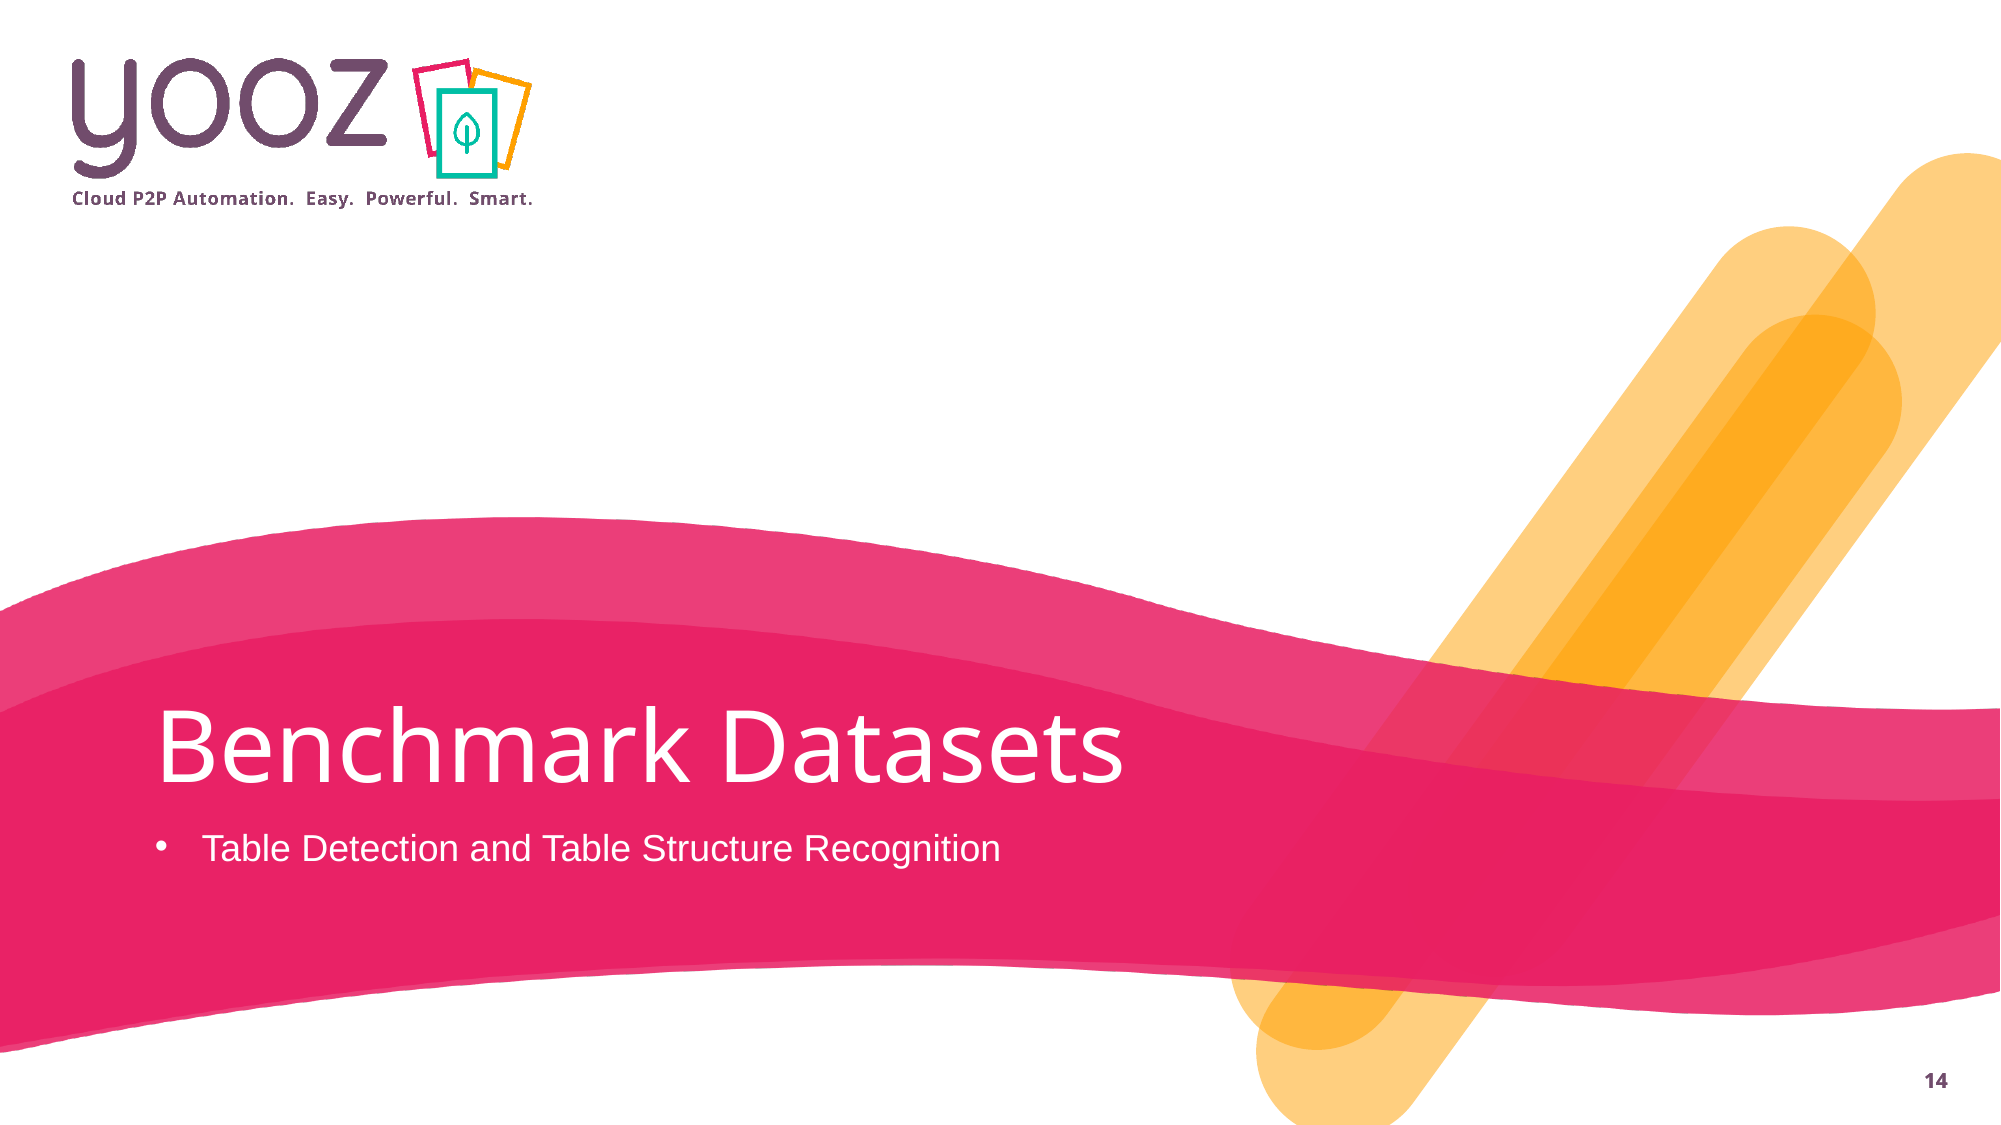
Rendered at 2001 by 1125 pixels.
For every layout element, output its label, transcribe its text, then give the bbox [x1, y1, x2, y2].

text_box Benchmark Datasets [139, 643, 1496, 858]
slide_number 14 [1878, 1052, 1963, 1113]
picture [72, 58, 532, 209]
text_box Table Detection and Table Structure Recognition [140, 816, 1627, 876]
picture [0, 517, 2000, 1053]
